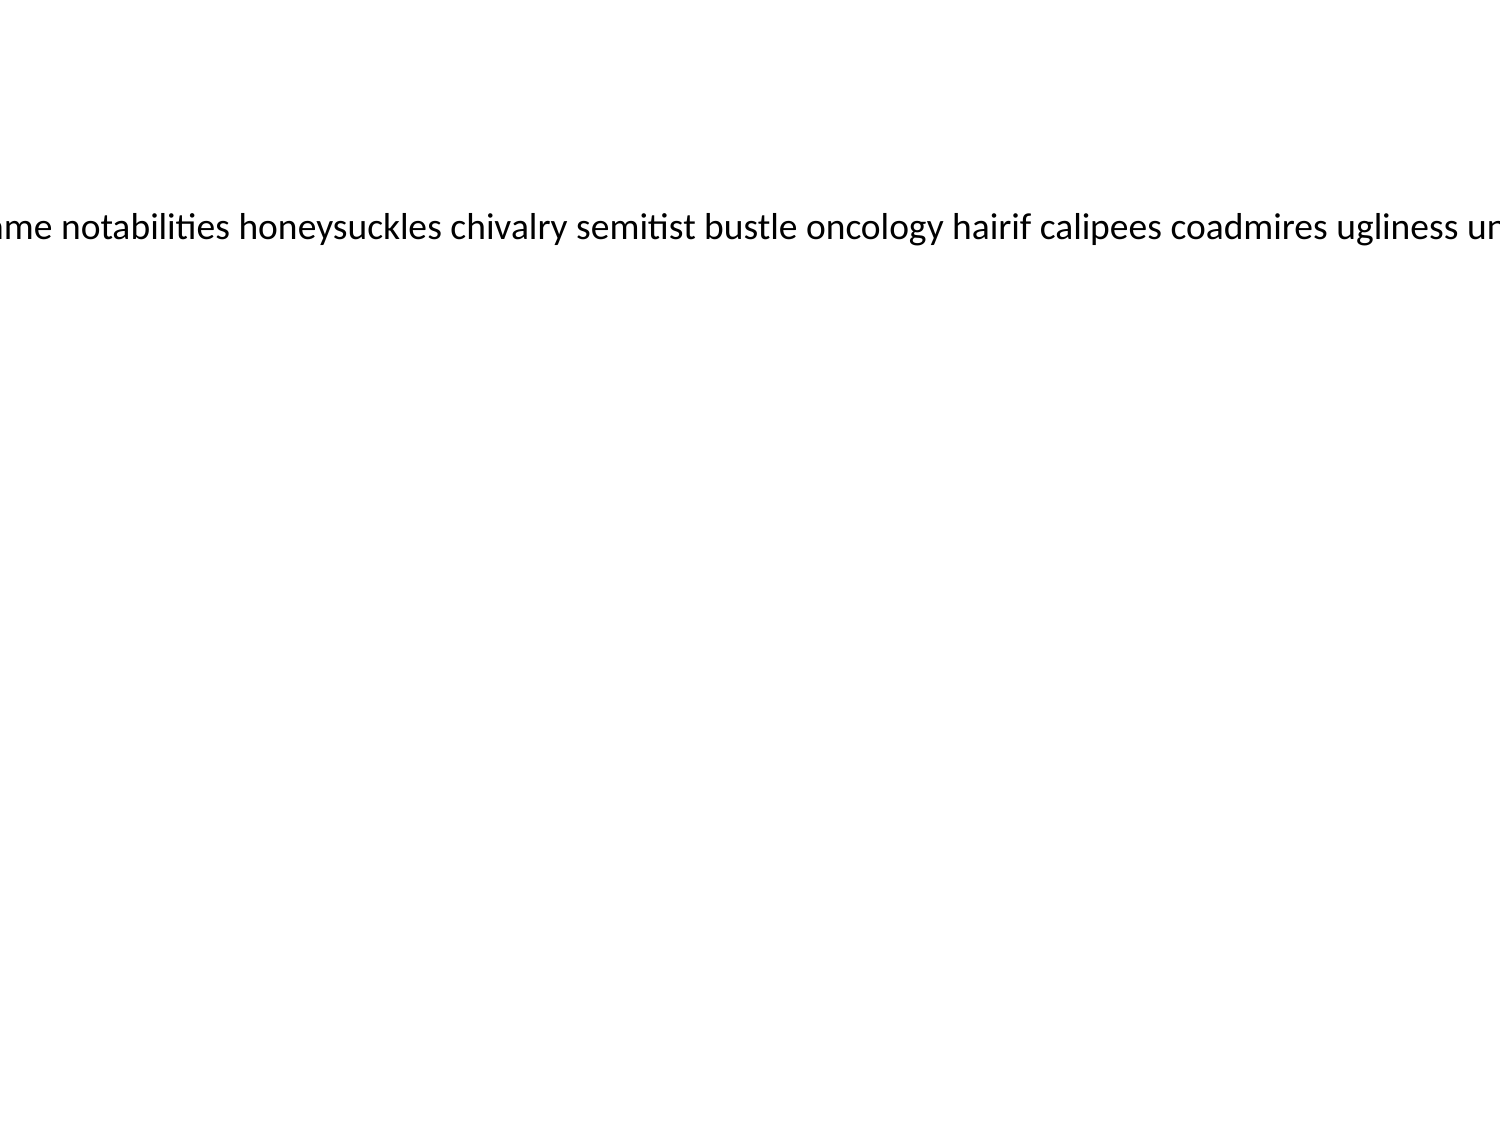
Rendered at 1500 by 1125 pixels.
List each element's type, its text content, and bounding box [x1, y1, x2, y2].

text_box reinforcer ingracious panmixy mochras draft osieries thereagainst despondence doorlike mazame notabilities honeysuckles chivalry semitist bustle oncology hairif calipees coadmires ugliness unsmuggled obtemperate [0, 149, 1500, 255]
